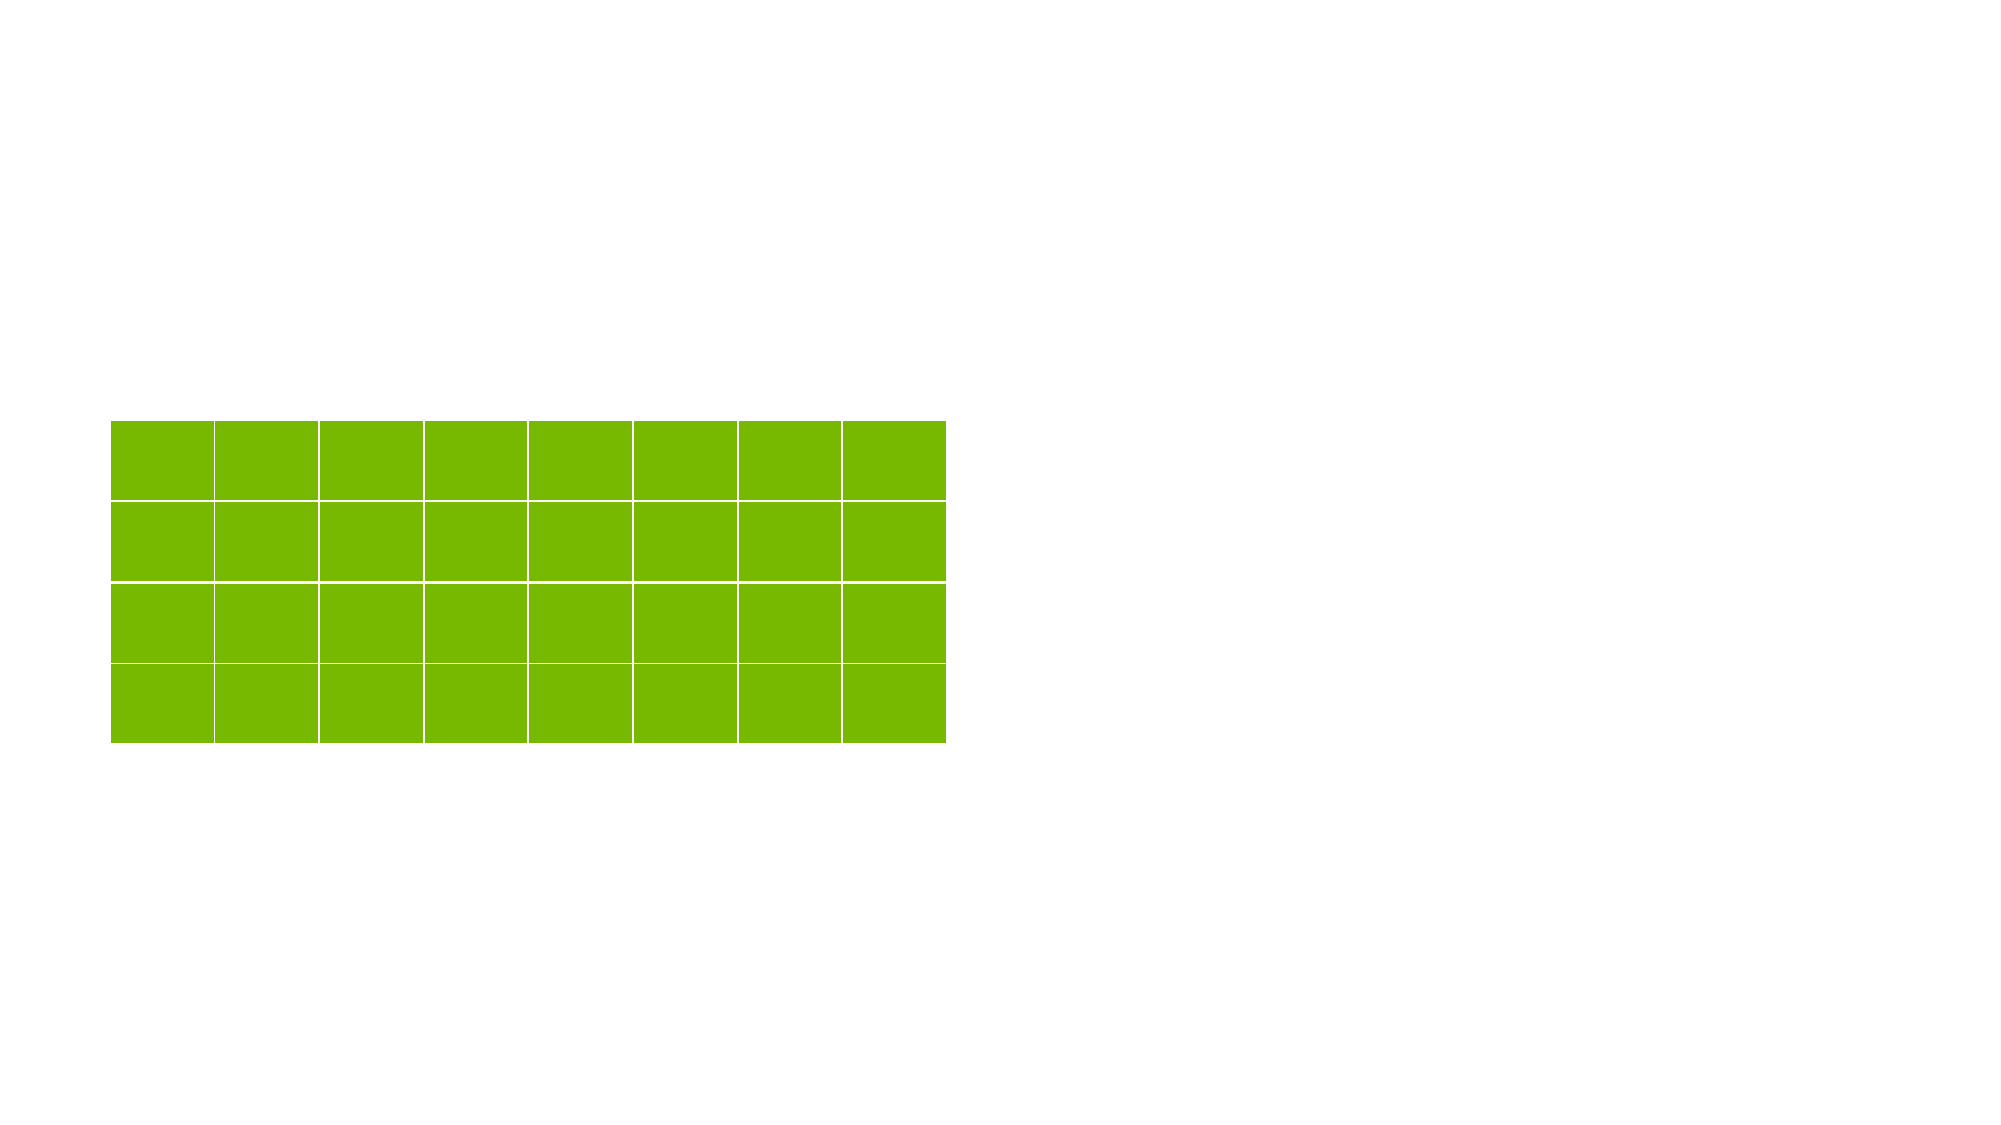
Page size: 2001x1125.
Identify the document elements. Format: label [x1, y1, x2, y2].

table_cell [320, 664, 423, 743]
table_header [843, 421, 946, 500]
table_header [215, 584, 318, 663]
table_cell [634, 664, 737, 743]
table_cell [739, 664, 841, 743]
table_cell [843, 664, 946, 743]
table_cell [425, 664, 527, 743]
table_header [111, 584, 214, 663]
table_header [739, 584, 841, 663]
table_header [529, 421, 632, 500]
table_cell [529, 502, 632, 581]
table_cell [111, 502, 214, 581]
table_header [843, 584, 946, 663]
table_cell [843, 502, 946, 581]
table_cell [425, 502, 527, 581]
table_cell [634, 502, 737, 581]
table_cell [739, 502, 841, 581]
table_cell [320, 502, 423, 581]
table_header [111, 421, 214, 500]
table_header [425, 584, 527, 663]
table_header [320, 584, 423, 663]
table_header [634, 584, 737, 663]
table_cell [215, 664, 318, 743]
table_header [215, 421, 318, 500]
table_header [739, 421, 841, 500]
table_header [425, 421, 527, 500]
table_header [634, 421, 737, 500]
table_cell [529, 664, 632, 743]
table_cell [111, 664, 214, 743]
table_header [320, 421, 423, 500]
table_header [529, 584, 632, 663]
table_cell [215, 502, 318, 581]
